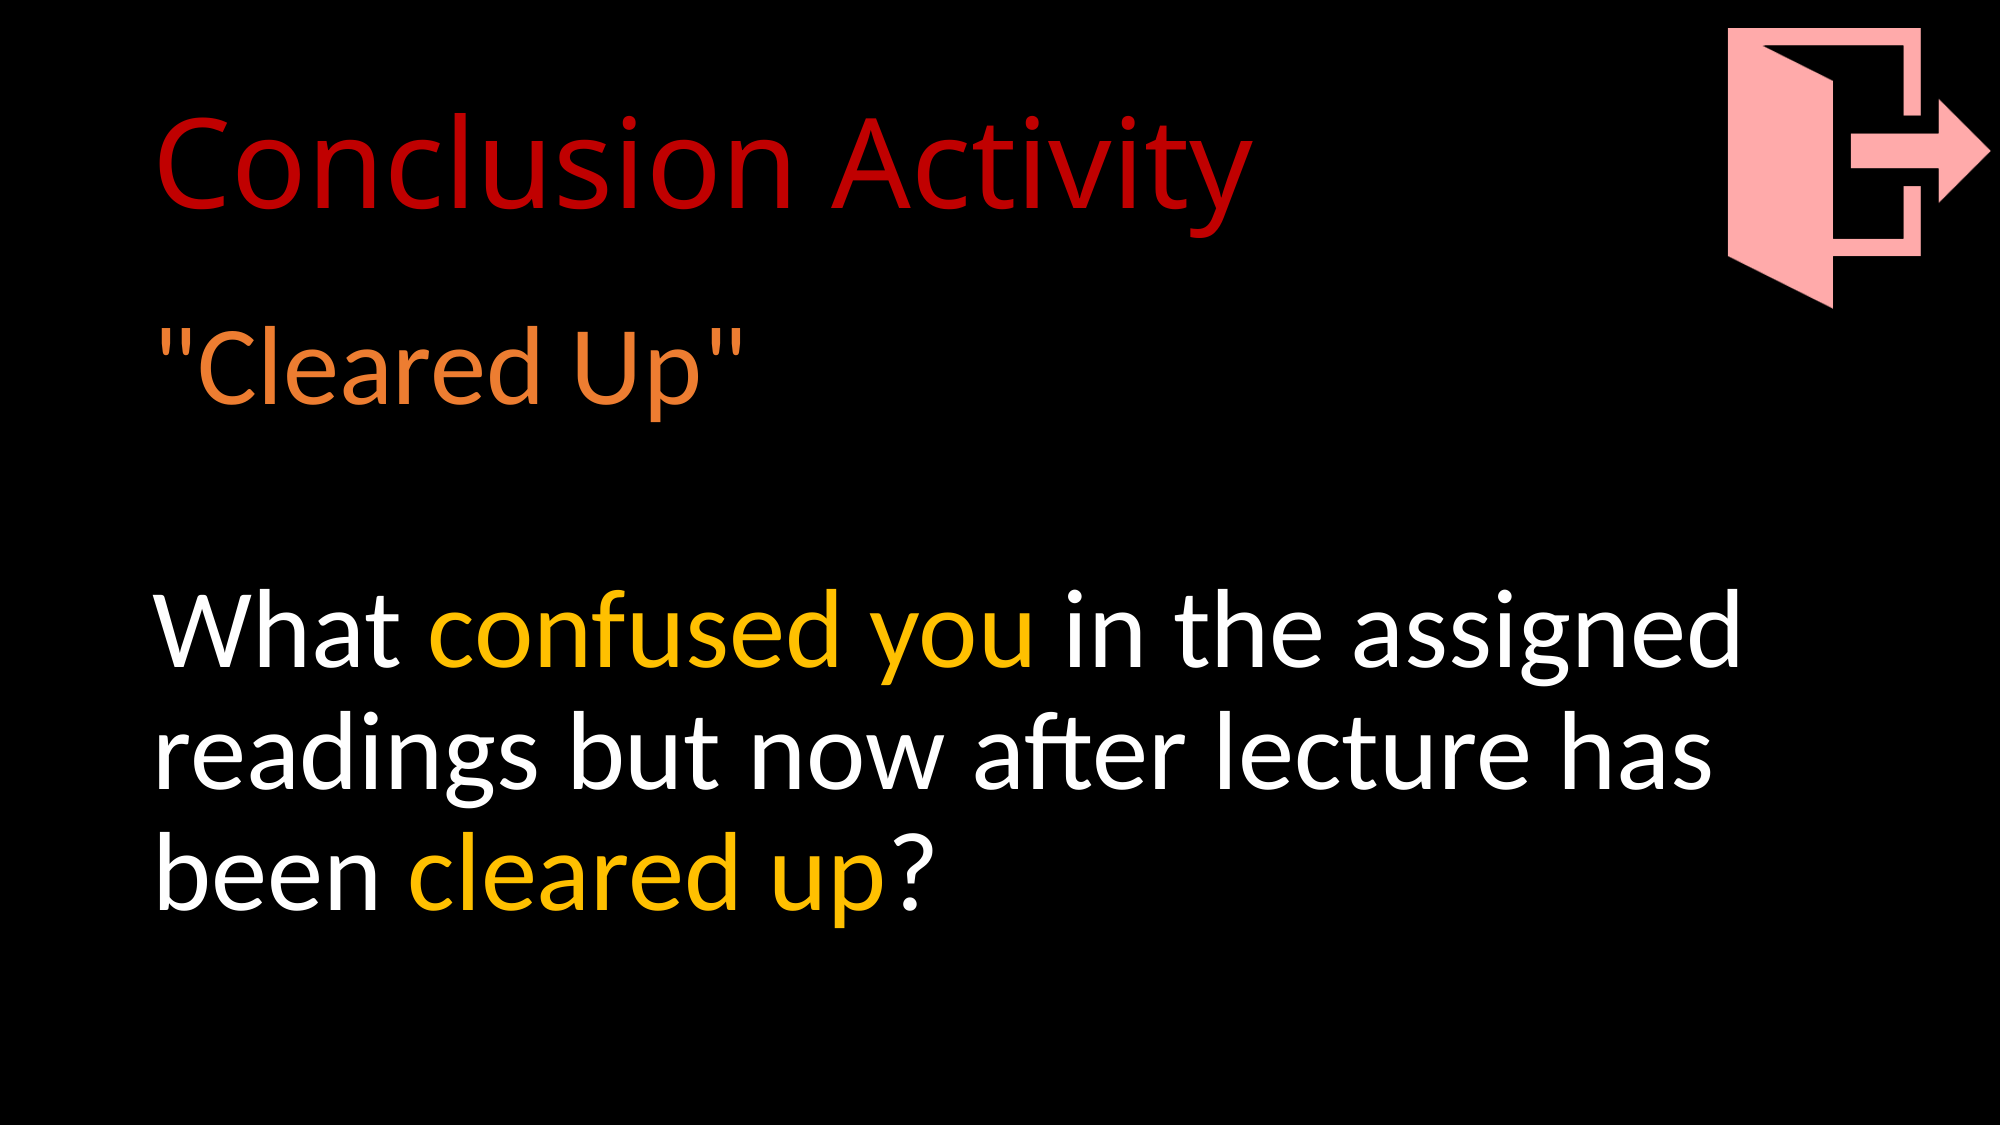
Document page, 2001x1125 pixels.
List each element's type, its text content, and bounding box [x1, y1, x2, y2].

picture [1719, 28, 2000, 309]
title Conclusion Activity [137, 59, 1719, 278]
list "Cleared Up" What confused you in the assigned readings but now after lecture has been cleared up? [137, 299, 1863, 1014]
